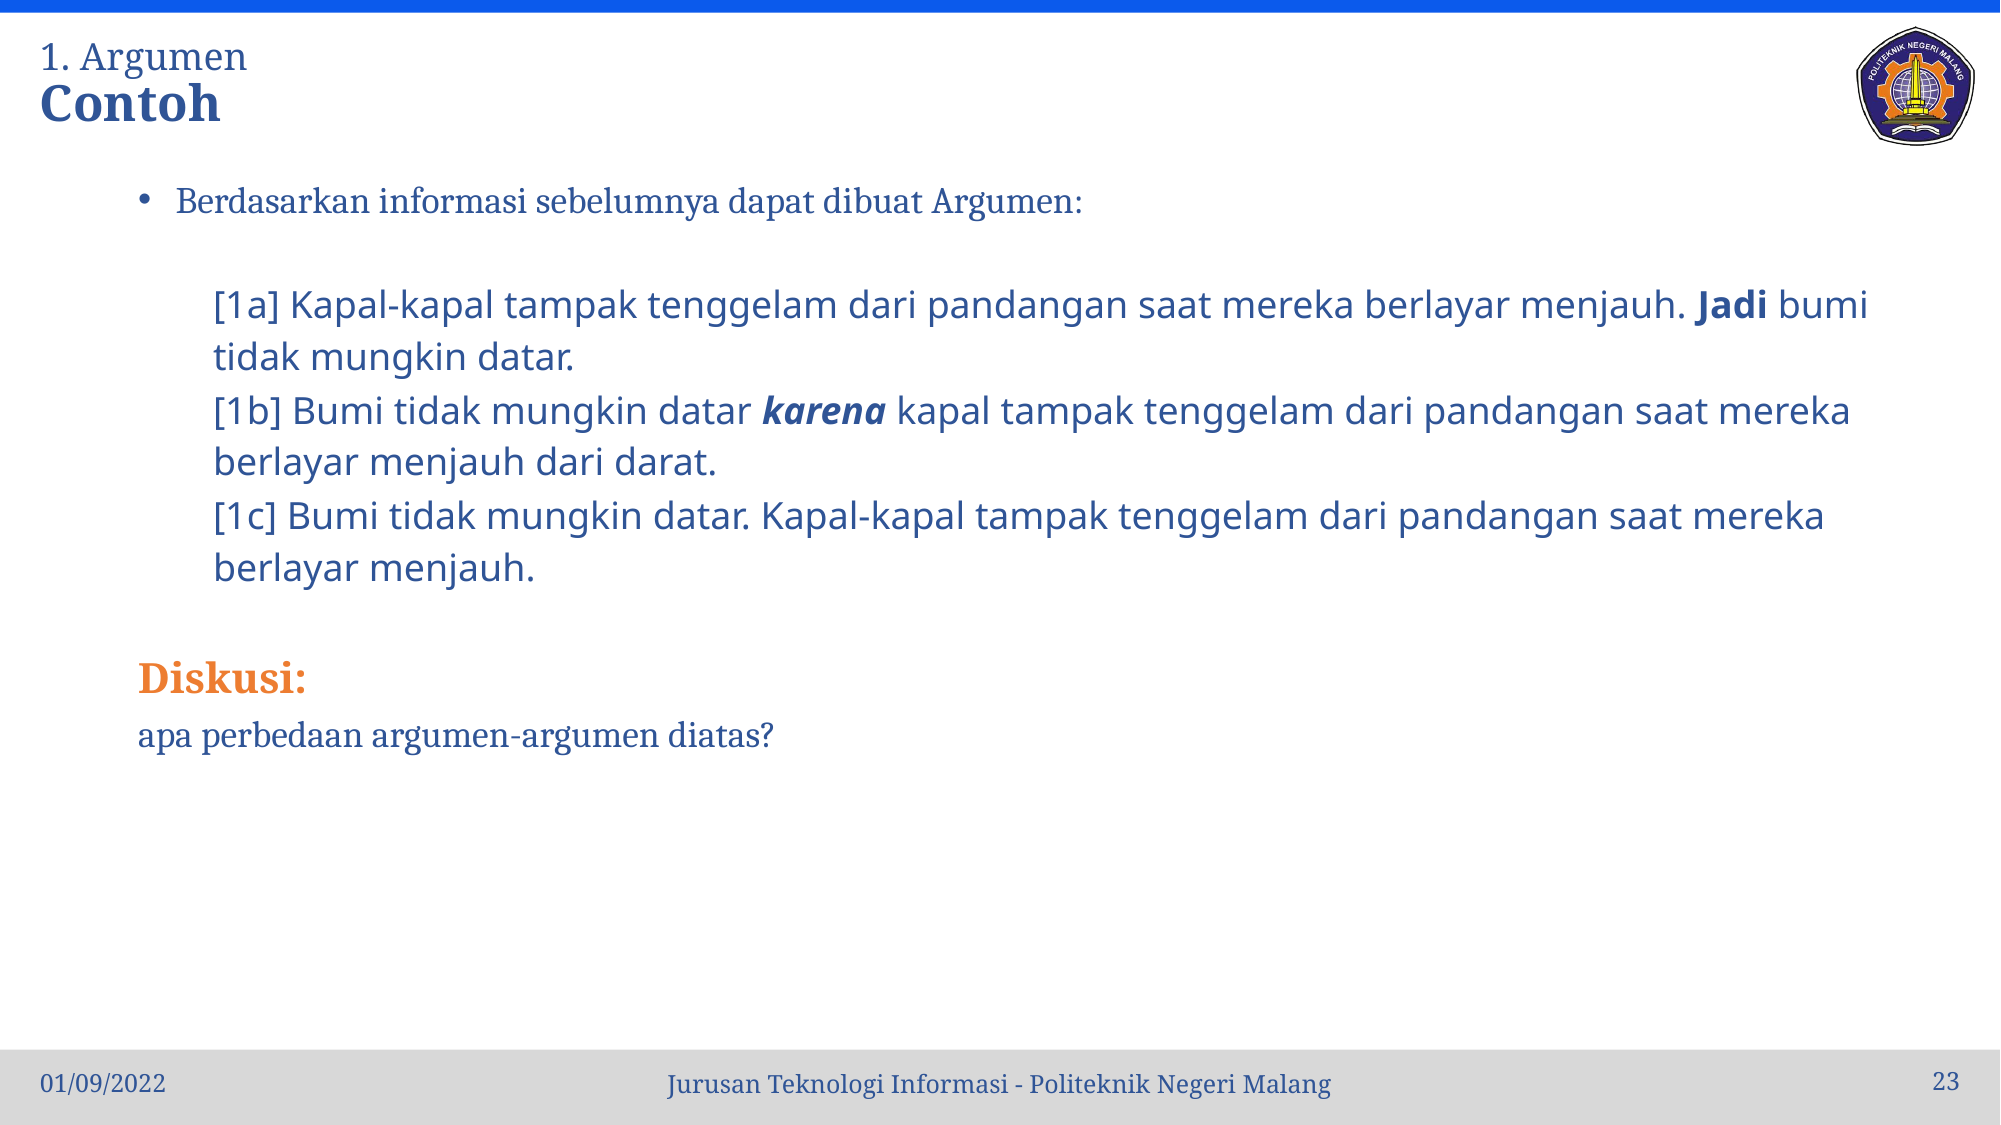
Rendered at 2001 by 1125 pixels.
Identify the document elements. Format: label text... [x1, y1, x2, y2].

picture [1856, 26, 1975, 146]
slide_number 23 [1524, 1052, 1975, 1113]
footer Jurusan Teknologi Informasi - Politeknik Negeri Malang [474, 1053, 1525, 1114]
title 1. Argumen Contoh [24, 28, 1838, 142]
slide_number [24, 1052, 475, 1113]
list Berdasarkan informasi sebelumnya dapat dibuat Argumen: [1a] Kapal-kapal tampak tenggelam dari pandangan saat mereka berlayar menjauh. Jadi bumi tidak mungkin datar. [1b] Bumi tidak mungkin datar karena kapal tampak tenggelam dari pandangan saat mereka berlayar menjauh dari darat. [1c] Bumi tidak mungkin datar. Kapal-kapal tampak tenggelam dari pandangan saat mereka berlayar menjauh. Diskusi: apa perbedaan argumen-argumen diatas? [24, 161, 1975, 1034]
